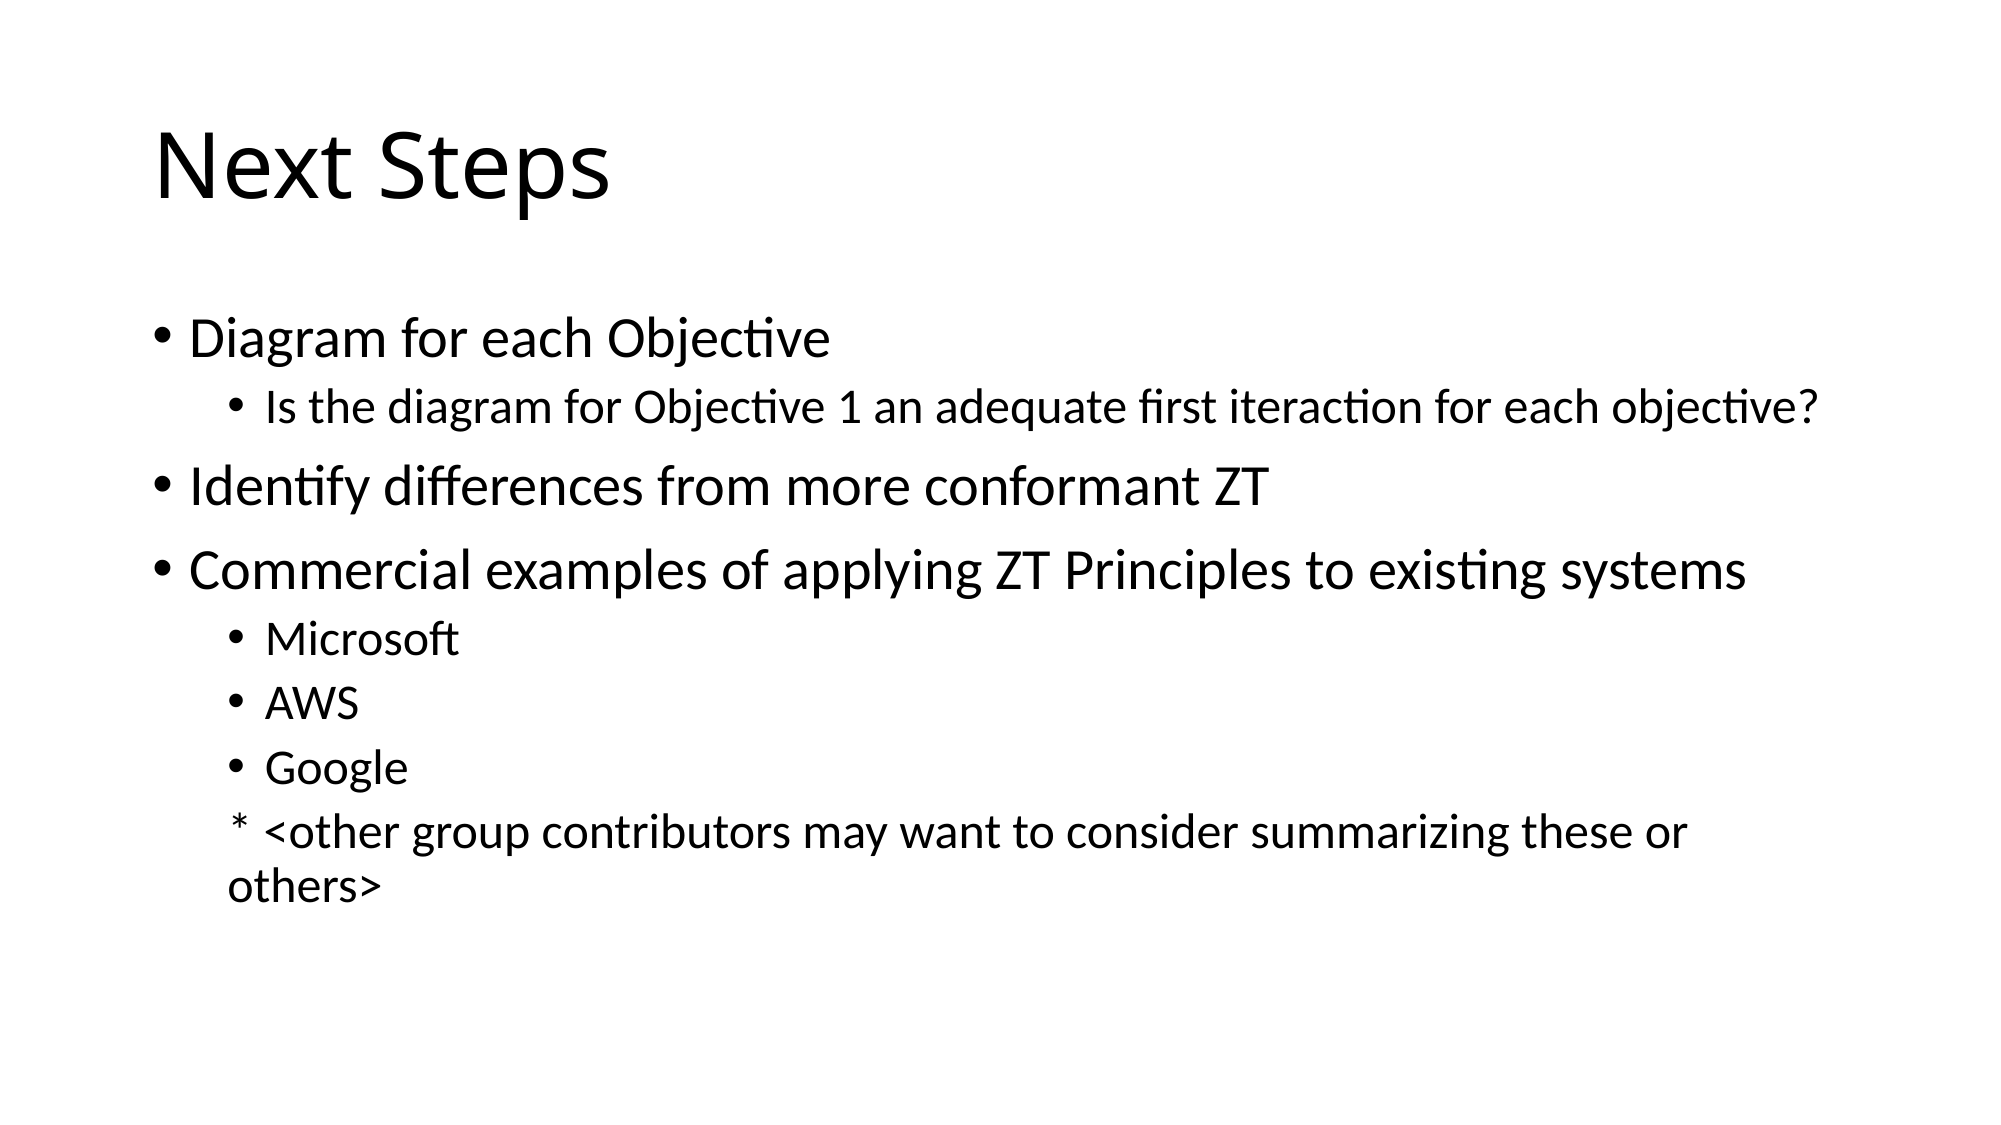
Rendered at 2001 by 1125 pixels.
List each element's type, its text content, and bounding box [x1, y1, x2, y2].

list Diagram for each Objective Is the diagram for Objective 1 an adequate first iteraction for each objective? Identify differences from more conformant ZT Commercial examples of applying ZT Principles to existing systems Microsoft AWS Google * <other group contributors may want to consider summarizing these or others> [137, 299, 1863, 1014]
title Next Steps [137, 59, 1863, 278]
